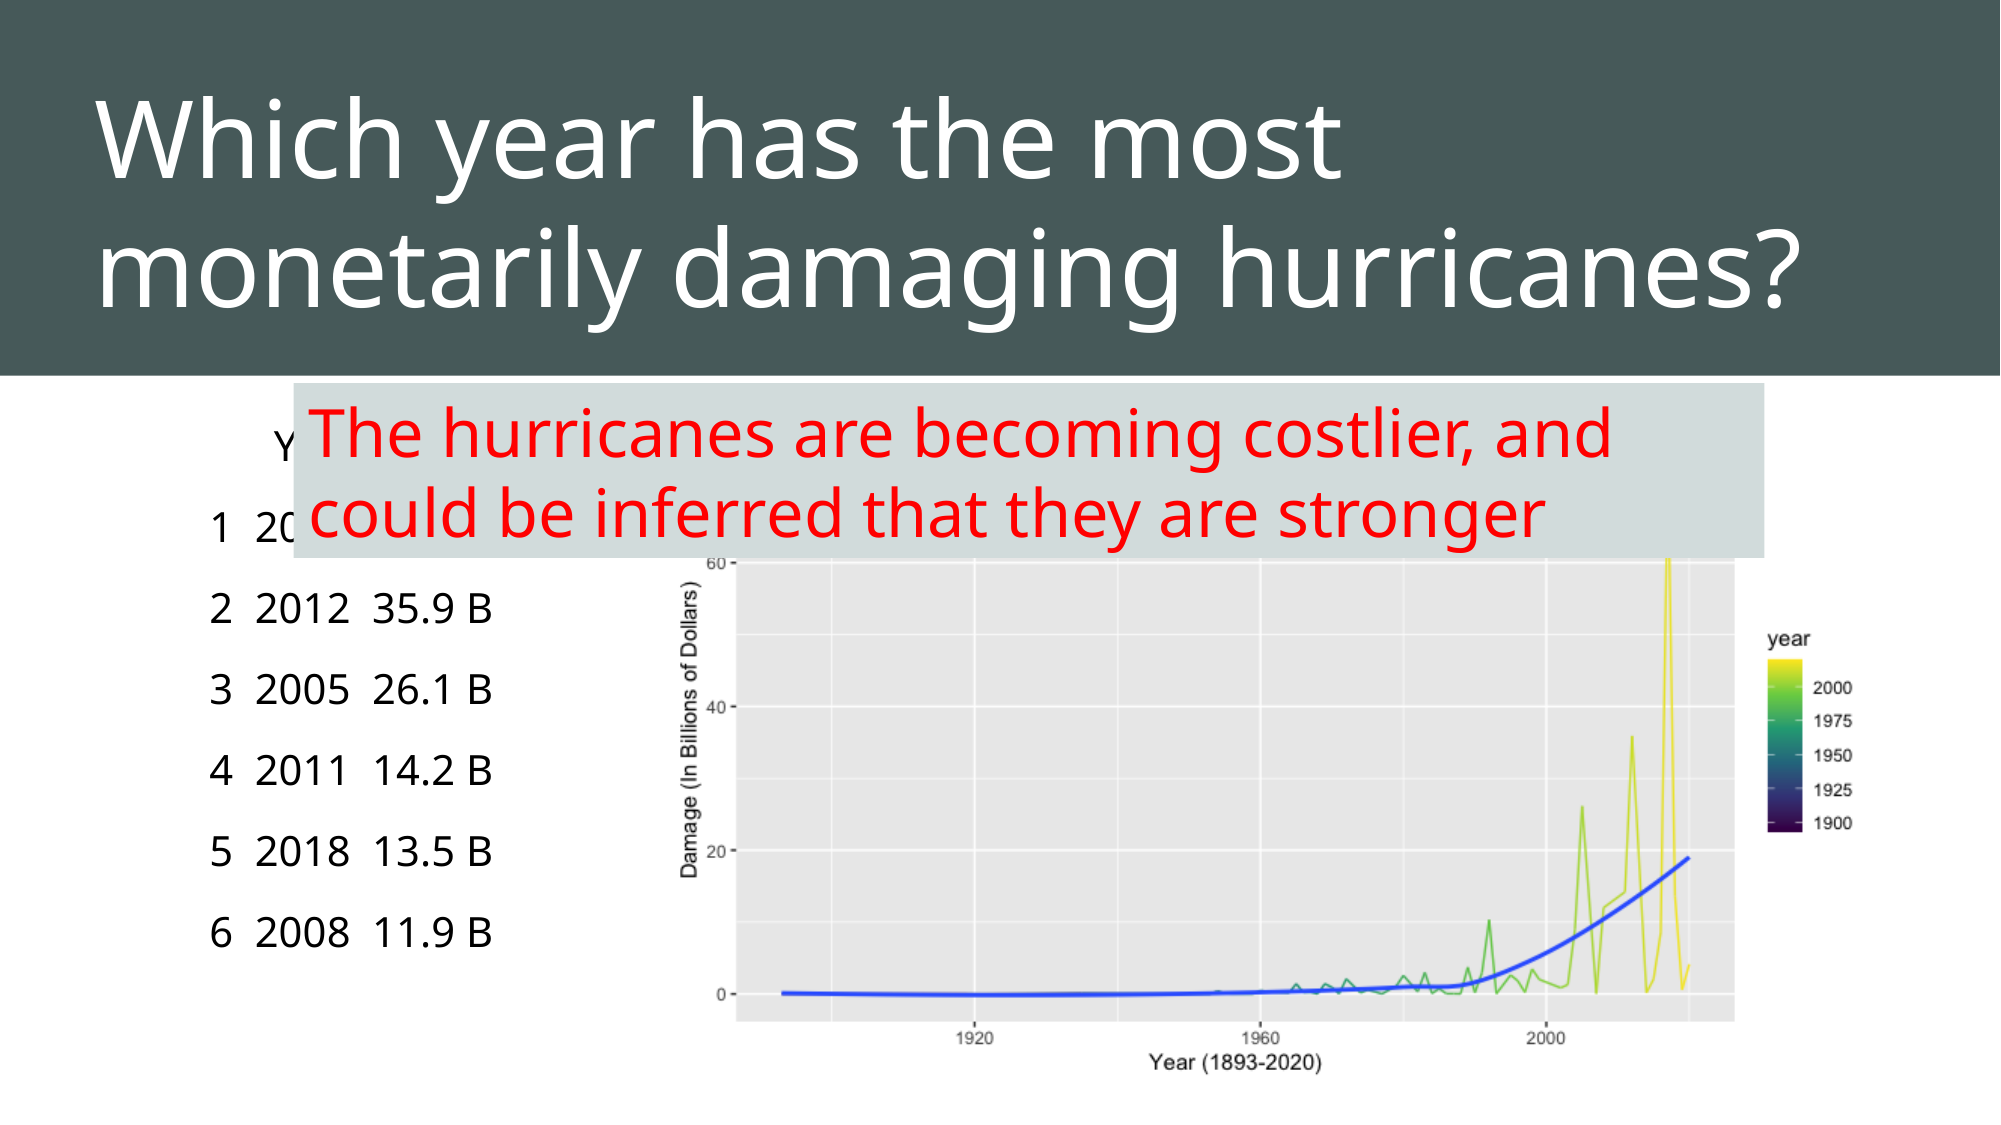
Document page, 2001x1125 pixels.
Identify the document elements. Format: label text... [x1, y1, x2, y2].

picture [670, 392, 1875, 1085]
text_box The hurricanes are becoming costlier, and could be inferred that they are stronger [293, 383, 1765, 558]
list Year Damage 1 2017 73.6 B 2 2012 35.9 B 3 2005 26.1 B 4 2011 14.2 B 5 2018 13.5 B 6 2008 11.9 B [183, 402, 670, 1046]
title Which year has the most monetarily damaging hurricanes? [79, 59, 1863, 337]
